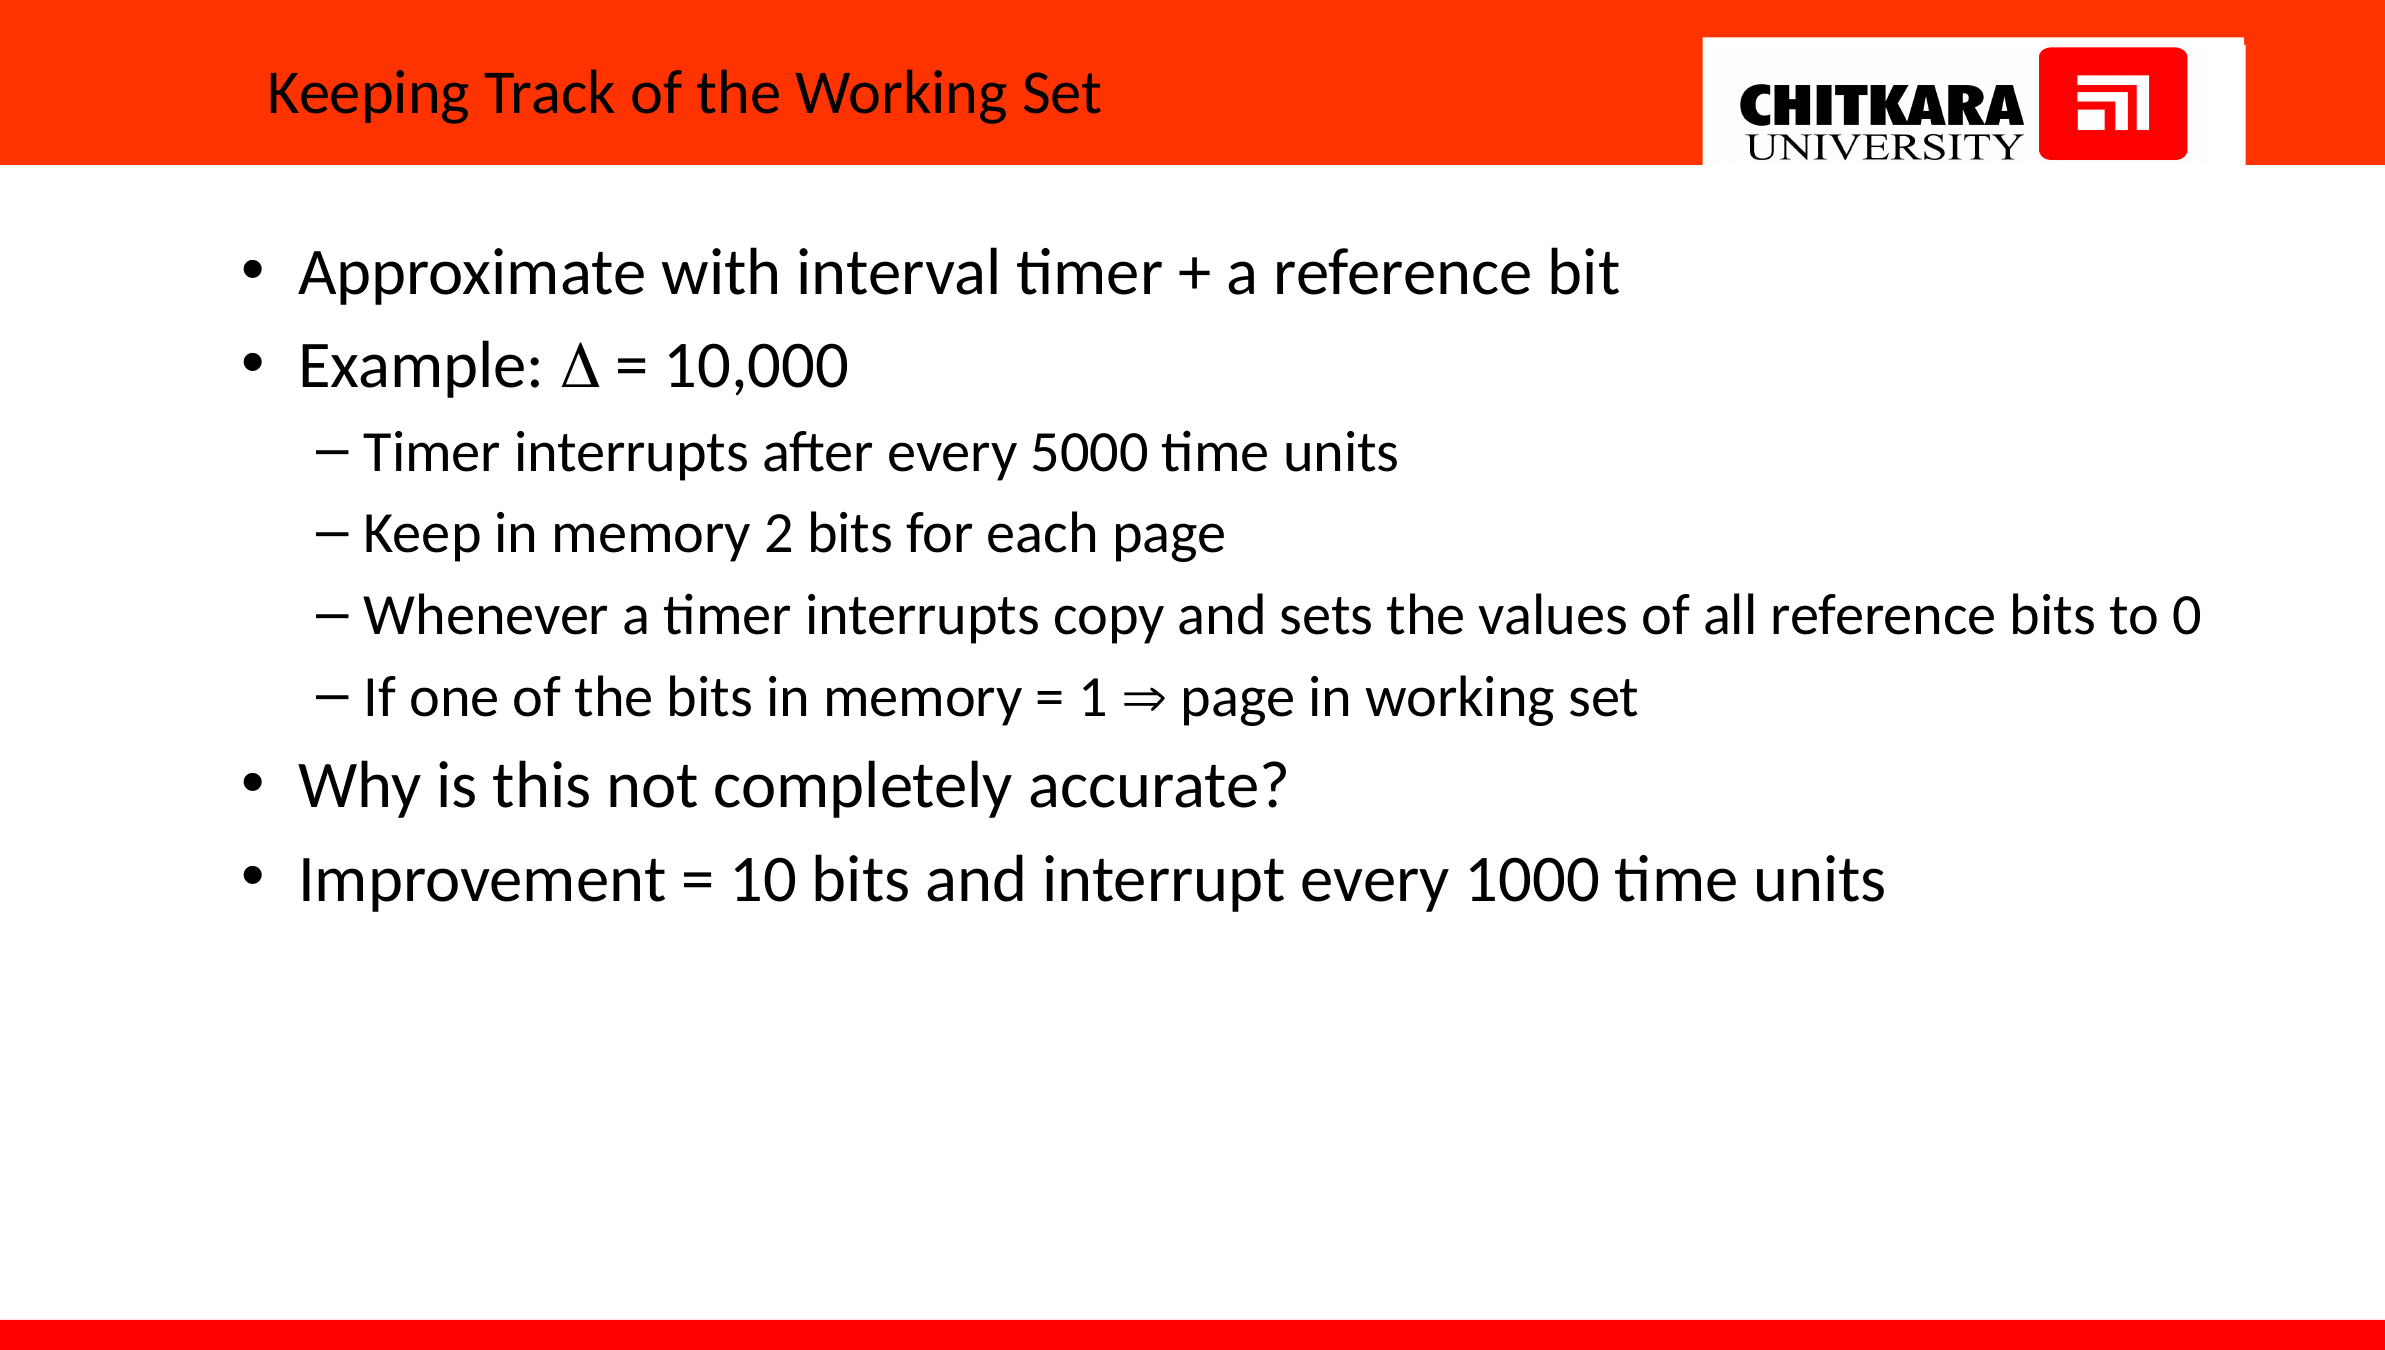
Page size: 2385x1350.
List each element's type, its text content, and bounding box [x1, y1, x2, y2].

list Approximate with interval timer + a reference bit Example:  = 10,000 Timer interrupts after every 5000 time units Keep in memory 2 bits for each page Whenever a timer interrupts copy and sets the values of all reference bits to 0 If one of the bits in memory = 1  page in working set Why is this not completely accurate? Improvement = 10 bits and interrupt every 1000 time units [226, 220, 2247, 1113]
title Keeping Track of the Working Set [252, 31, 2273, 146]
picture [1709, 146, 2211, 165]
